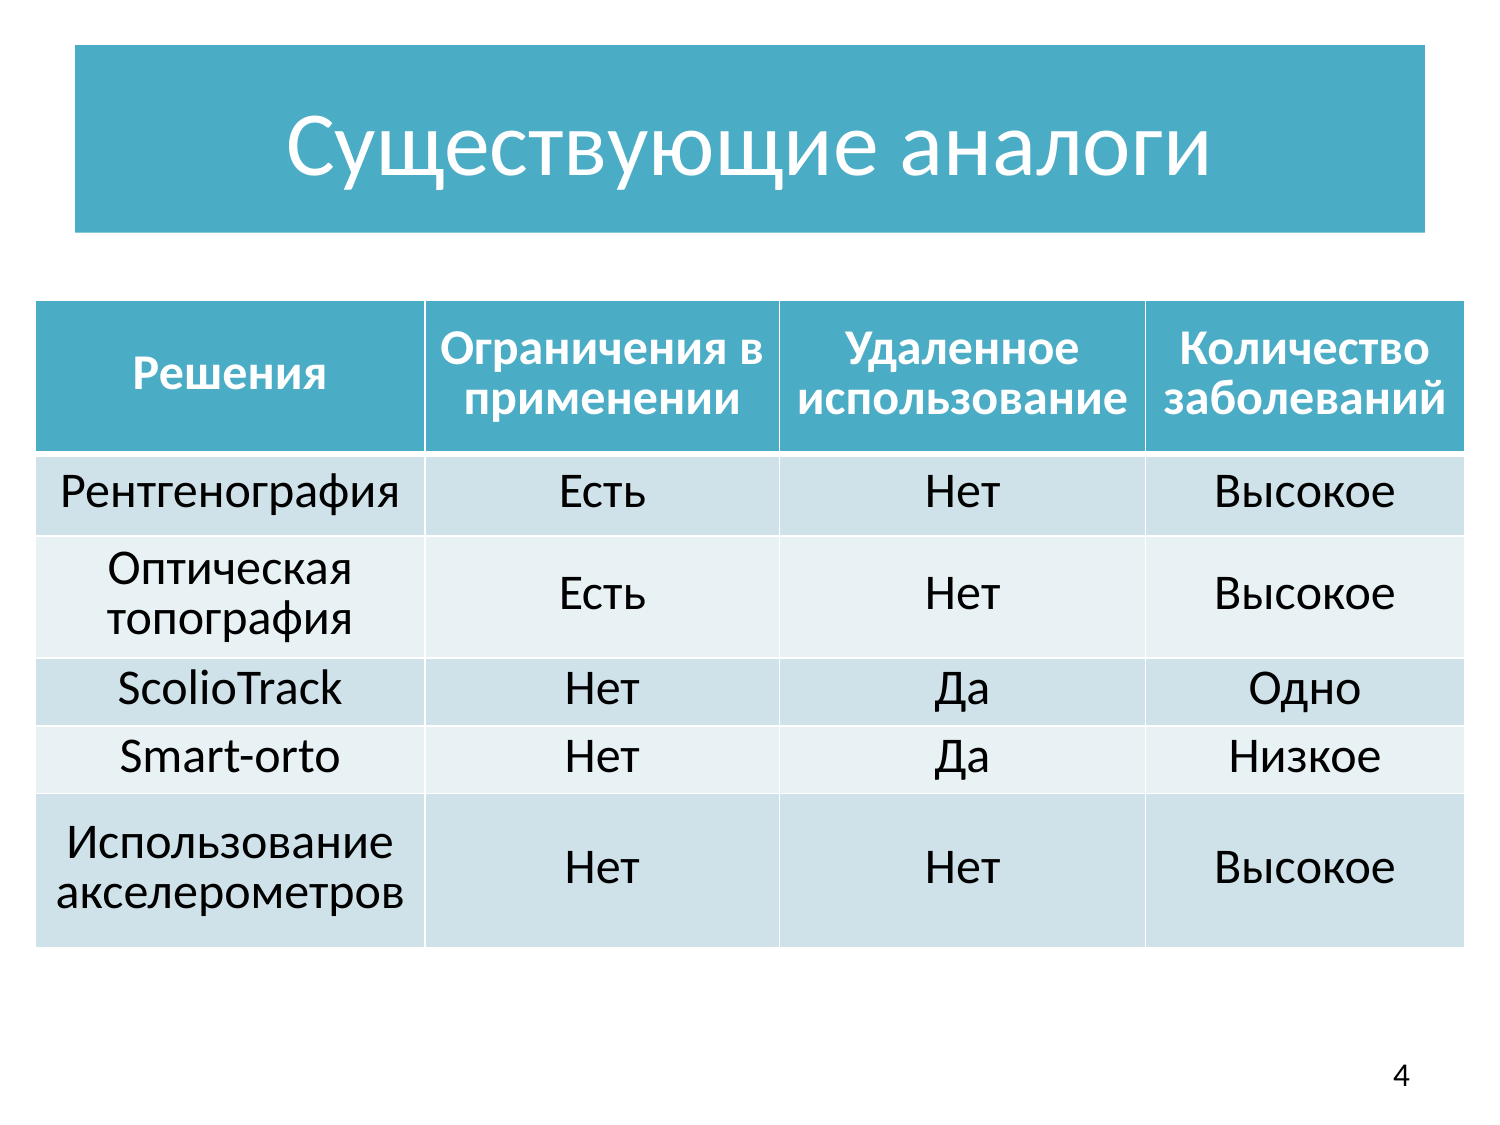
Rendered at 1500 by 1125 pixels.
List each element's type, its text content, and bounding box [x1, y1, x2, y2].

table_cell Высокое [1146, 537, 1464, 657]
table_cell Есть [426, 537, 779, 657]
table_cell Нет [426, 727, 779, 793]
table_cell Нет [780, 794, 1145, 947]
table_header Количество заболеваний [1146, 301, 1464, 451]
table_cell Нет [426, 794, 779, 947]
table_cell Высокое [1146, 794, 1464, 947]
table_cell Низкое [1146, 727, 1464, 793]
table_cell Высокое [1146, 457, 1464, 535]
slide_number 4 [1074, 1042, 1425, 1103]
table_cell Одно [1146, 659, 1464, 725]
table_cell Есть [426, 457, 779, 535]
table_cell Да [780, 727, 1145, 793]
table_cell Да [780, 659, 1145, 725]
title Существующие аналоги [75, 45, 1425, 233]
table_header Удаленное использование [780, 301, 1145, 451]
table_cell Smart-orto [36, 727, 424, 793]
table_cell Оптическая топография [36, 537, 424, 657]
table_header Ограничения в применении [426, 301, 779, 451]
table_cell Нет [426, 659, 779, 725]
table_cell Нет [780, 457, 1145, 535]
table_cell Нет [780, 537, 1145, 657]
table_cell Использование акселерометров [36, 794, 424, 947]
table_cell ScolioTrack [36, 659, 424, 725]
table_header Решения [36, 301, 424, 451]
table_cell Рентгенография [36, 457, 424, 535]
